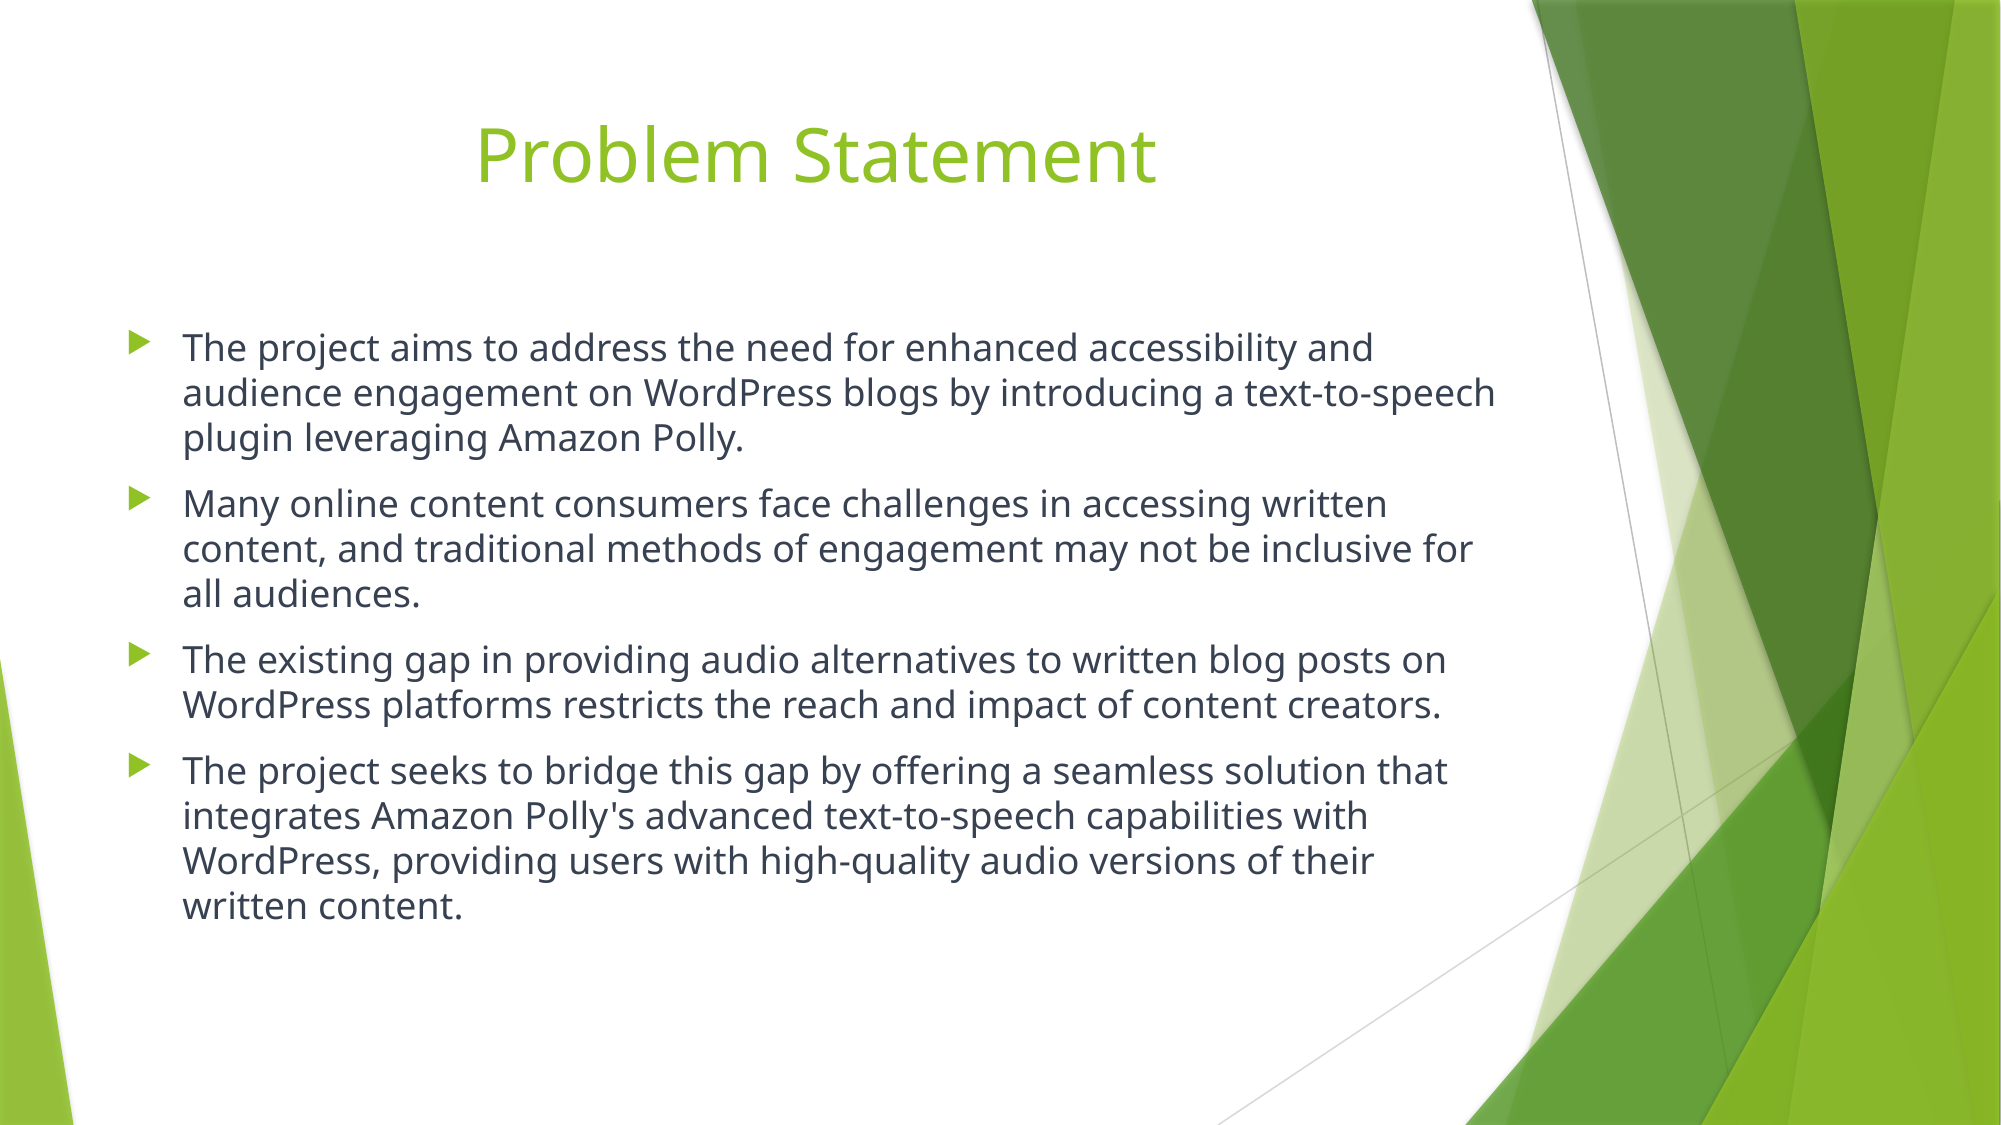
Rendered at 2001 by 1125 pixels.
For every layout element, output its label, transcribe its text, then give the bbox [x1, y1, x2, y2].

title Problem Statement [111, 99, 1522, 316]
list The project aims to address the need for enhanced accessibility and audience engagement on WordPress blogs by introducing a text-to-speech plugin leveraging Amazon Polly. Many online content consumers face challenges in accessing written content, and traditional methods of engagement may not be inclusive for all audiences. The existing gap in providing audio alternatives to written blog posts on WordPress platforms restricts the reach and impact of content creators. The project seeks to bridge this gap by offering a seamless solution that integrates Amazon Polly's advanced text-to-speech capabilities with WordPress, providing users with high-quality audio versions of their written content. [111, 316, 1522, 991]
